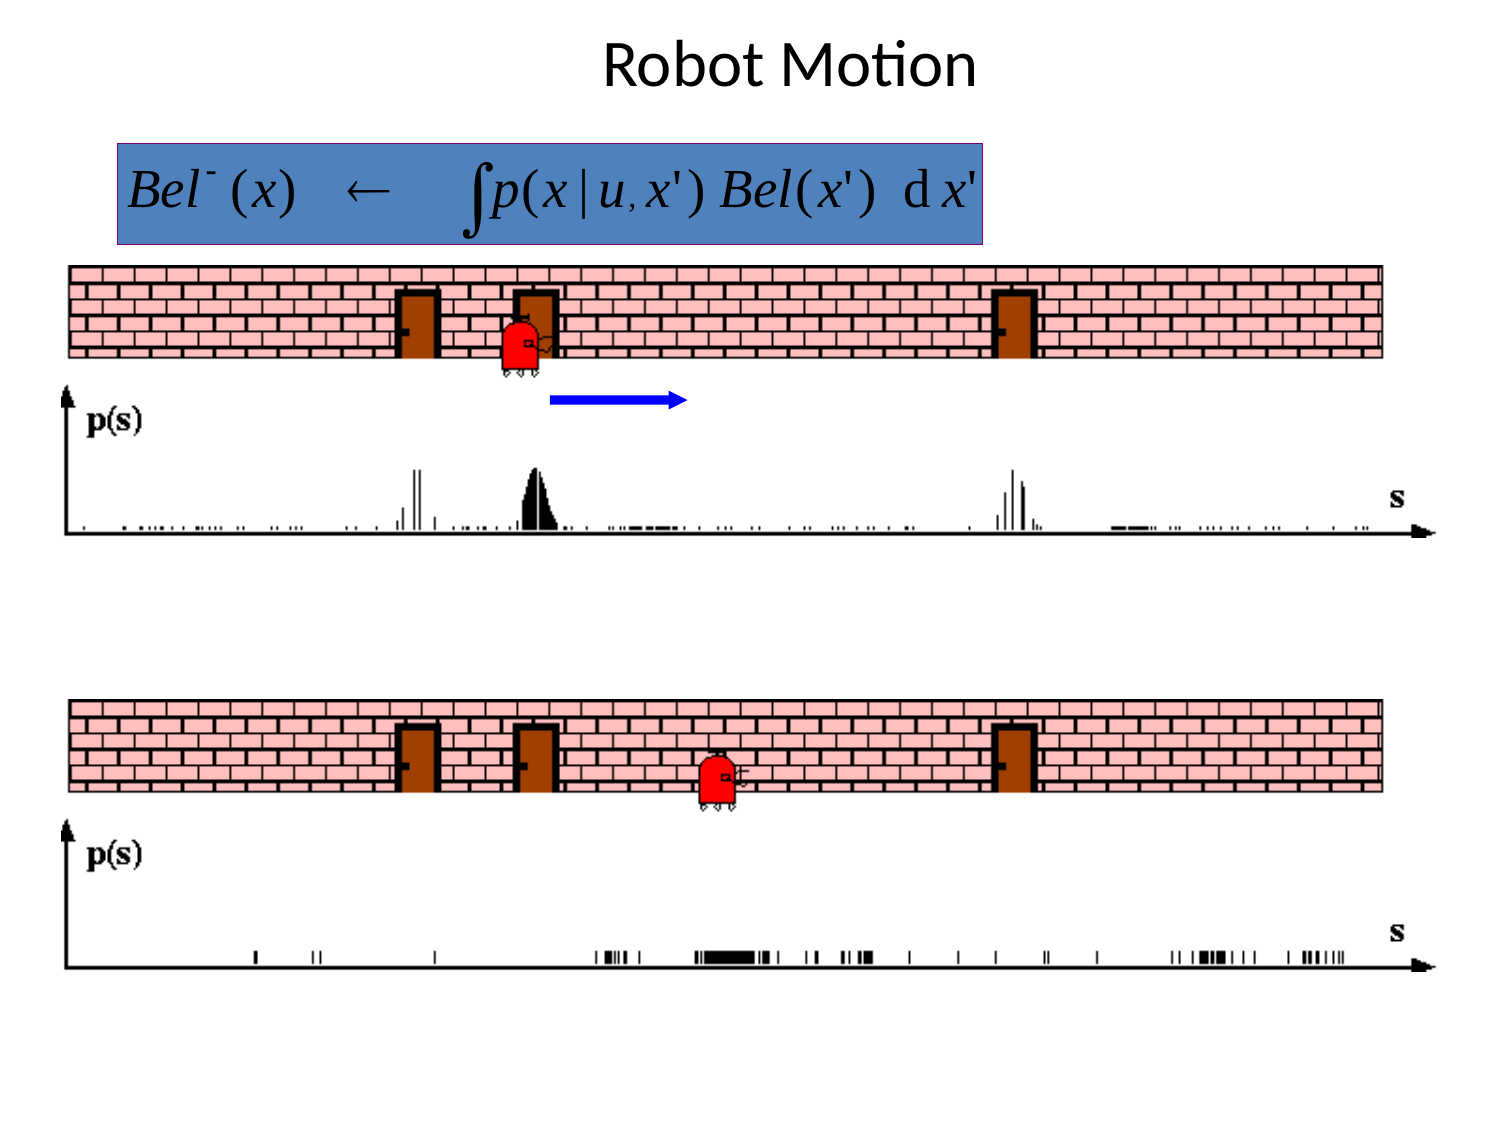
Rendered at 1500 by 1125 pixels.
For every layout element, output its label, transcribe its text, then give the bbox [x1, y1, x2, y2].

text_box [62, 39, 1338, 221]
title Robot Motion [99, 12, 1482, 108]
picture [61, 265, 1439, 538]
picture [61, 699, 1439, 973]
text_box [116, 143, 984, 245]
